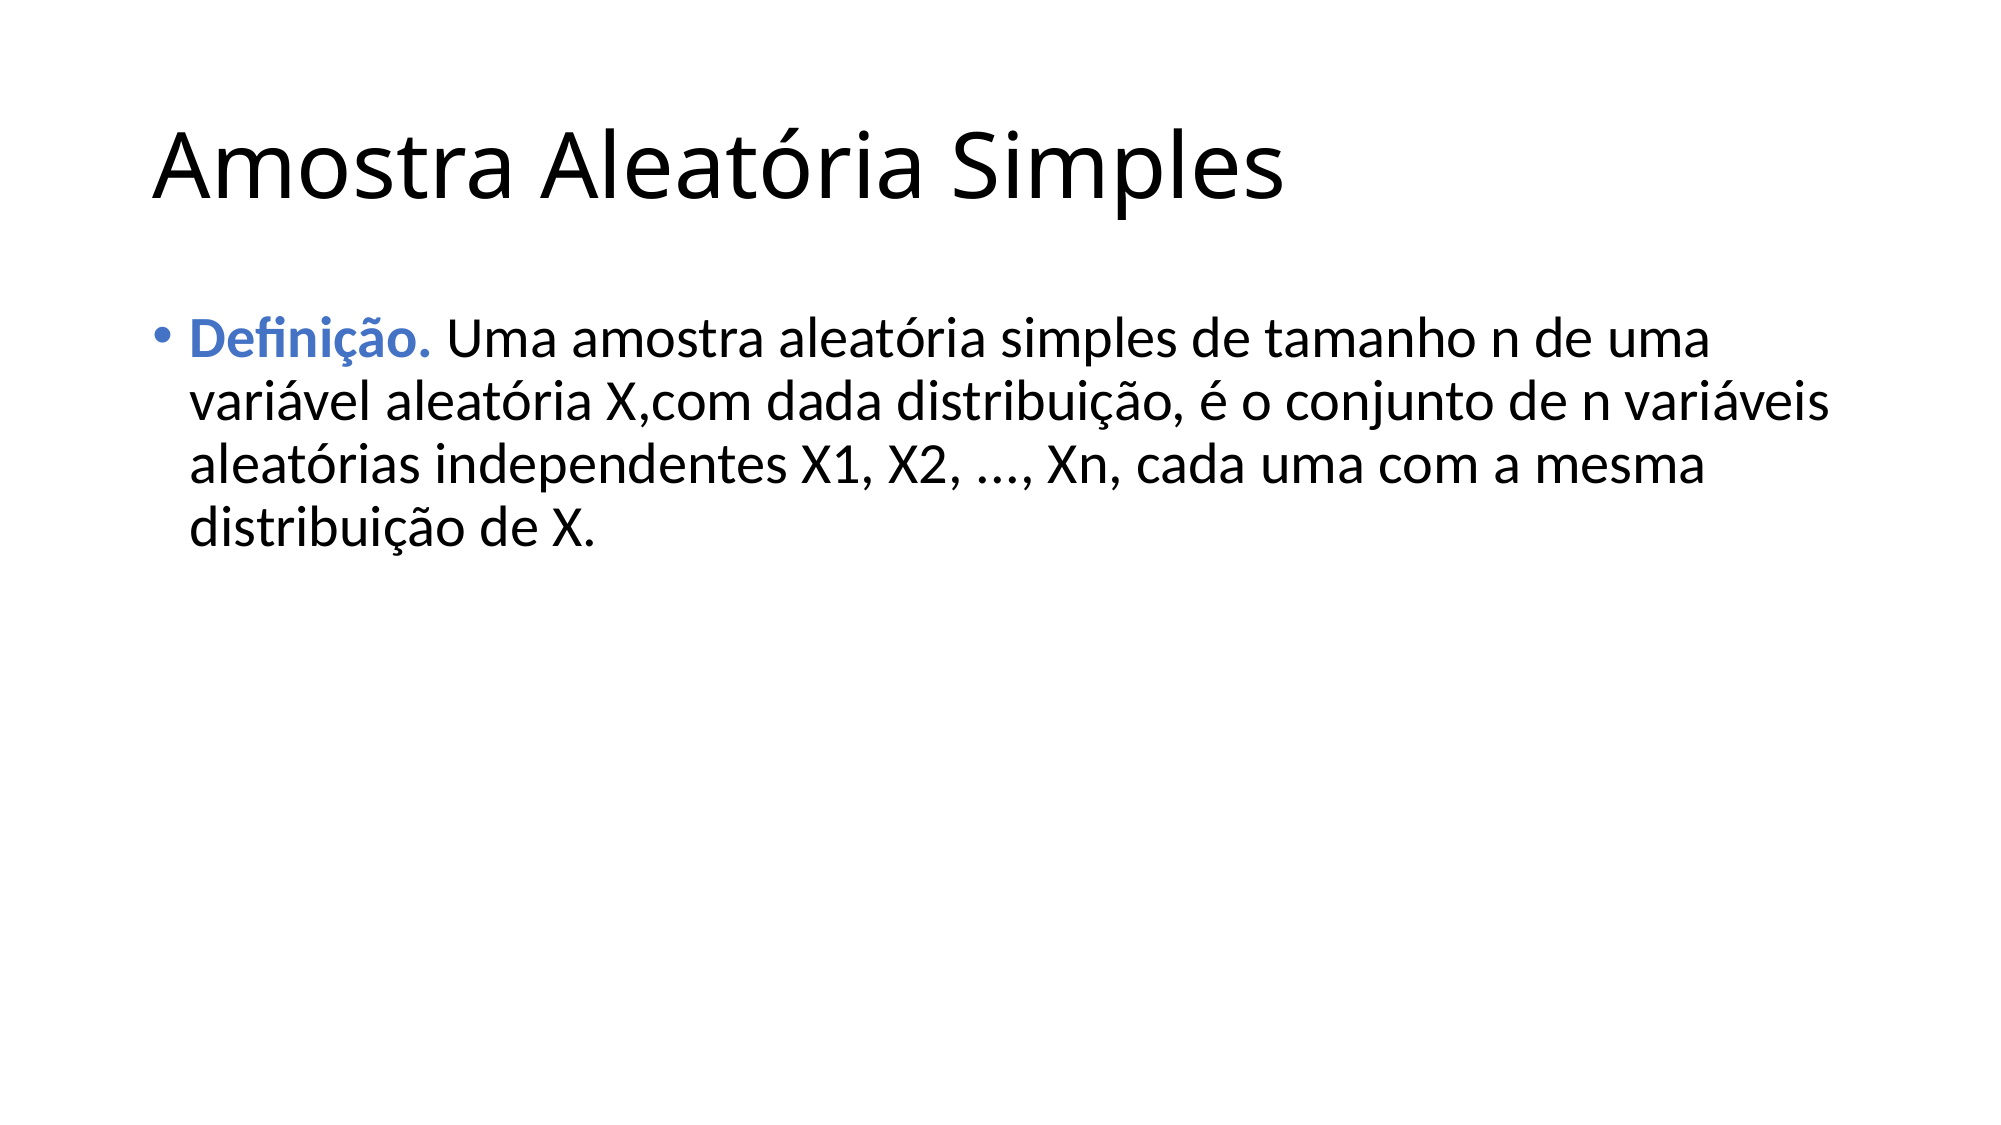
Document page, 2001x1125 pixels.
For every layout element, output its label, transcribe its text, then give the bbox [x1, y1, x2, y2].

list Definição. Uma amostra aleatória simples de tamanho n de uma variável aleatória X,com dada distribuição, é o conjunto de n variáveis aleatórias independentes X1, X2, ..., Xn, cada uma com a mesma distribuição de X. [137, 299, 1863, 1014]
title Amostra Aleatória Simples [137, 59, 1863, 278]
